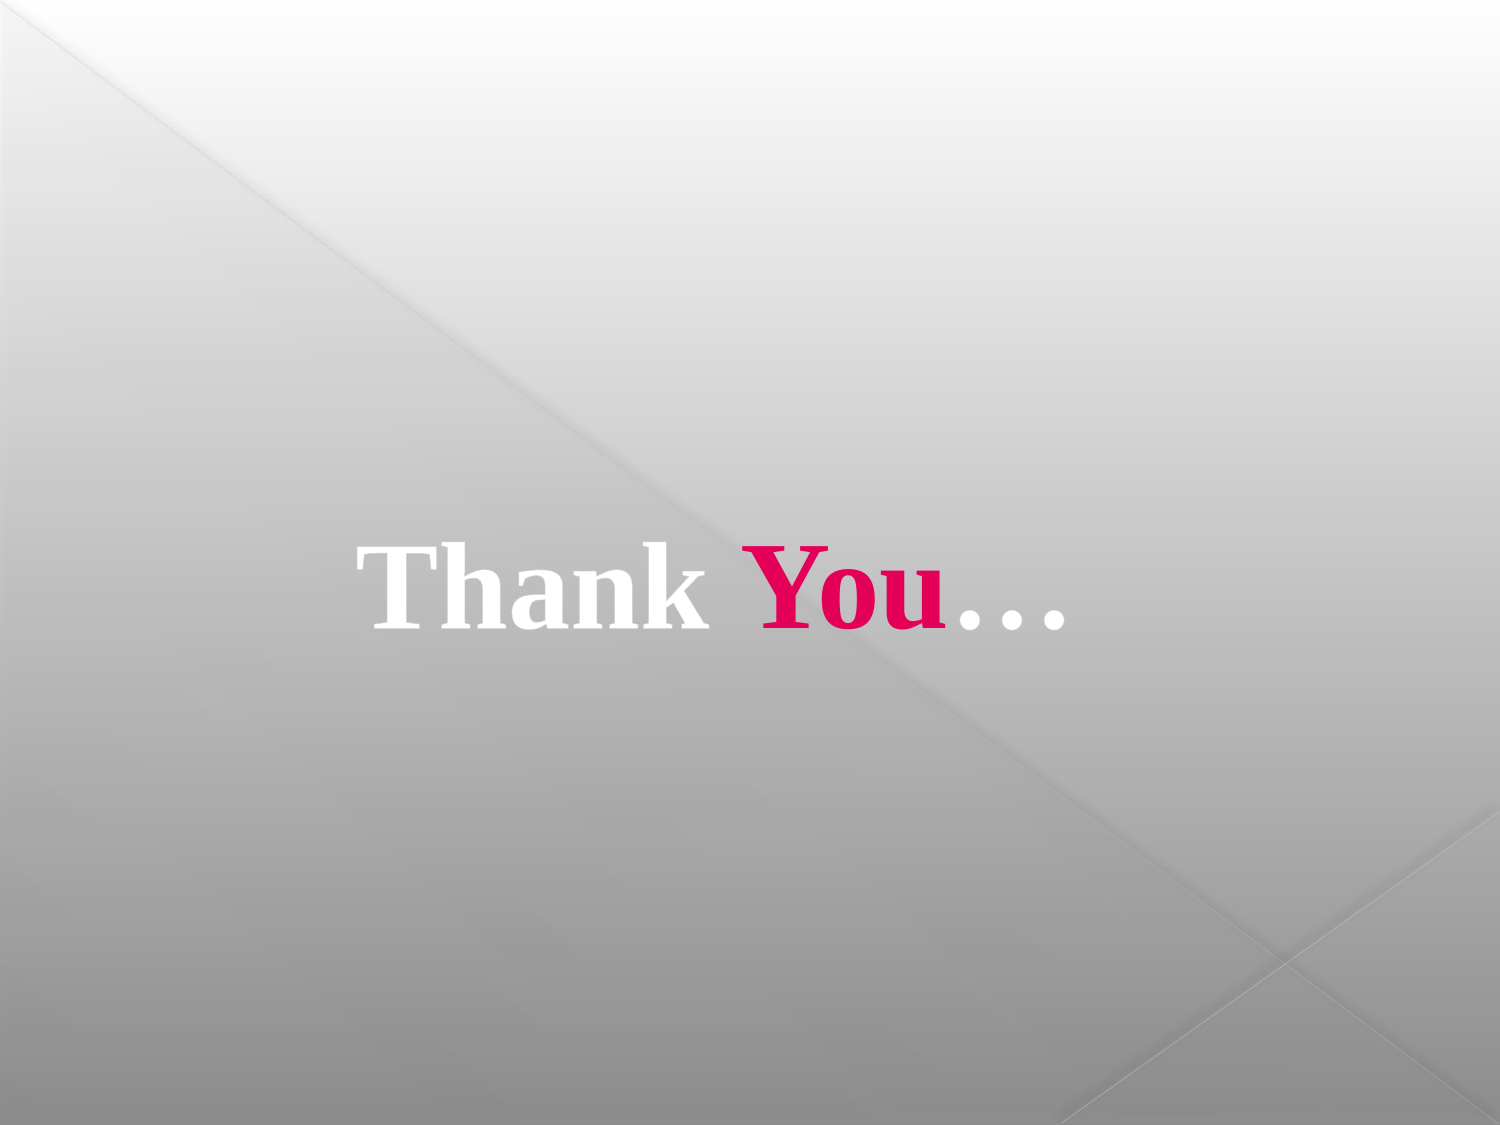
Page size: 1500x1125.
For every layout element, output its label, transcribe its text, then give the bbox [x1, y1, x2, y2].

list Thank You… [75, 308, 1425, 1059]
